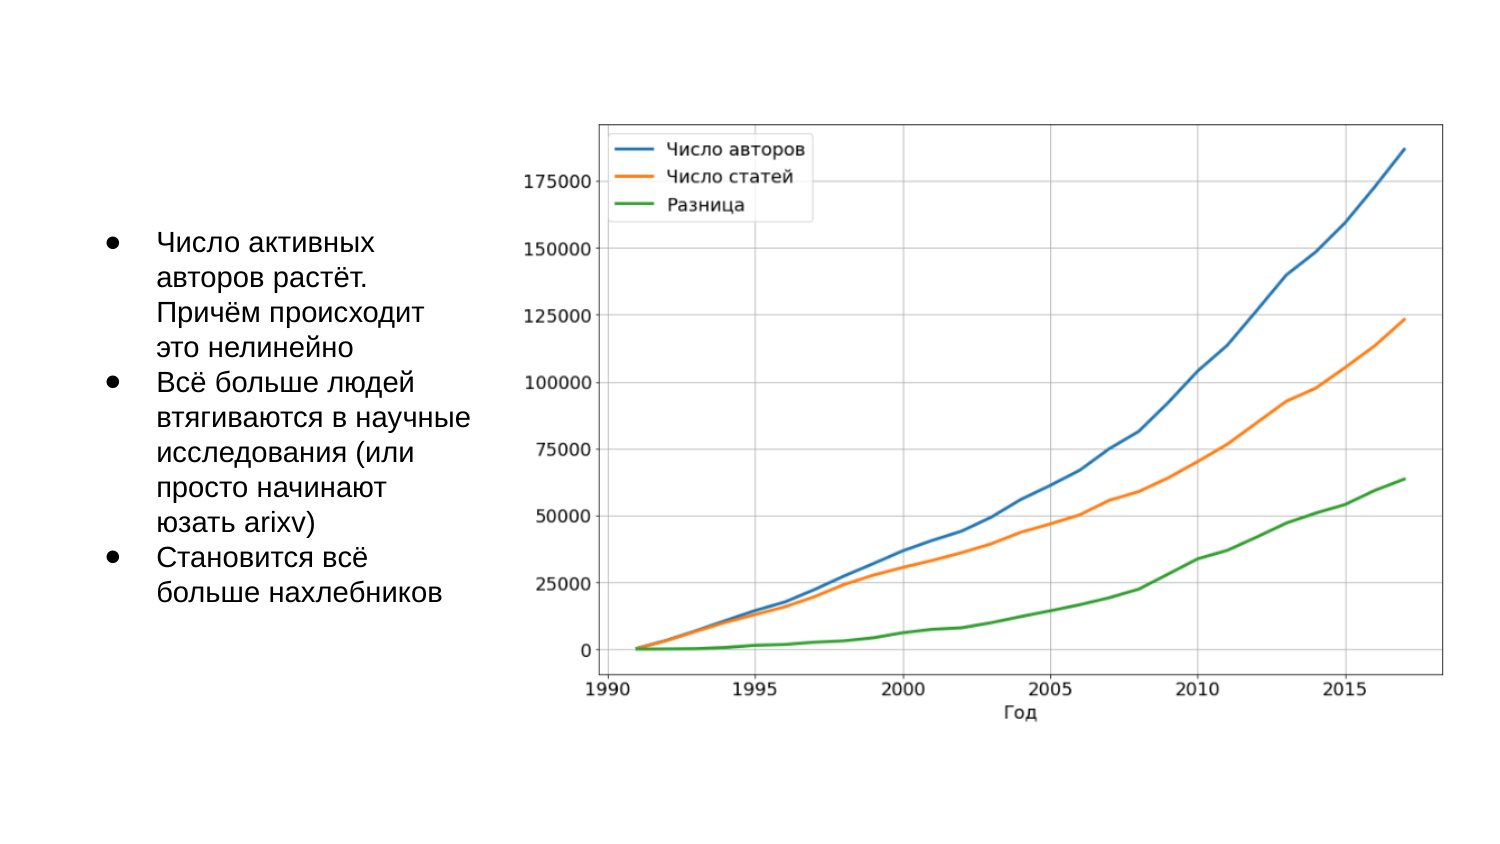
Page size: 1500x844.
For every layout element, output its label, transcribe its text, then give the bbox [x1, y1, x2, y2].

picture [487, 113, 1470, 731]
text_box Число активных авторов растёт. Причём происходит это нелинейно Всё больше людей втягиваются в научные исследования (или просто начинают юзать arixv) Становится всё больше нахлебников [66, 208, 482, 671]
text_box [26, 104, 451, 774]
